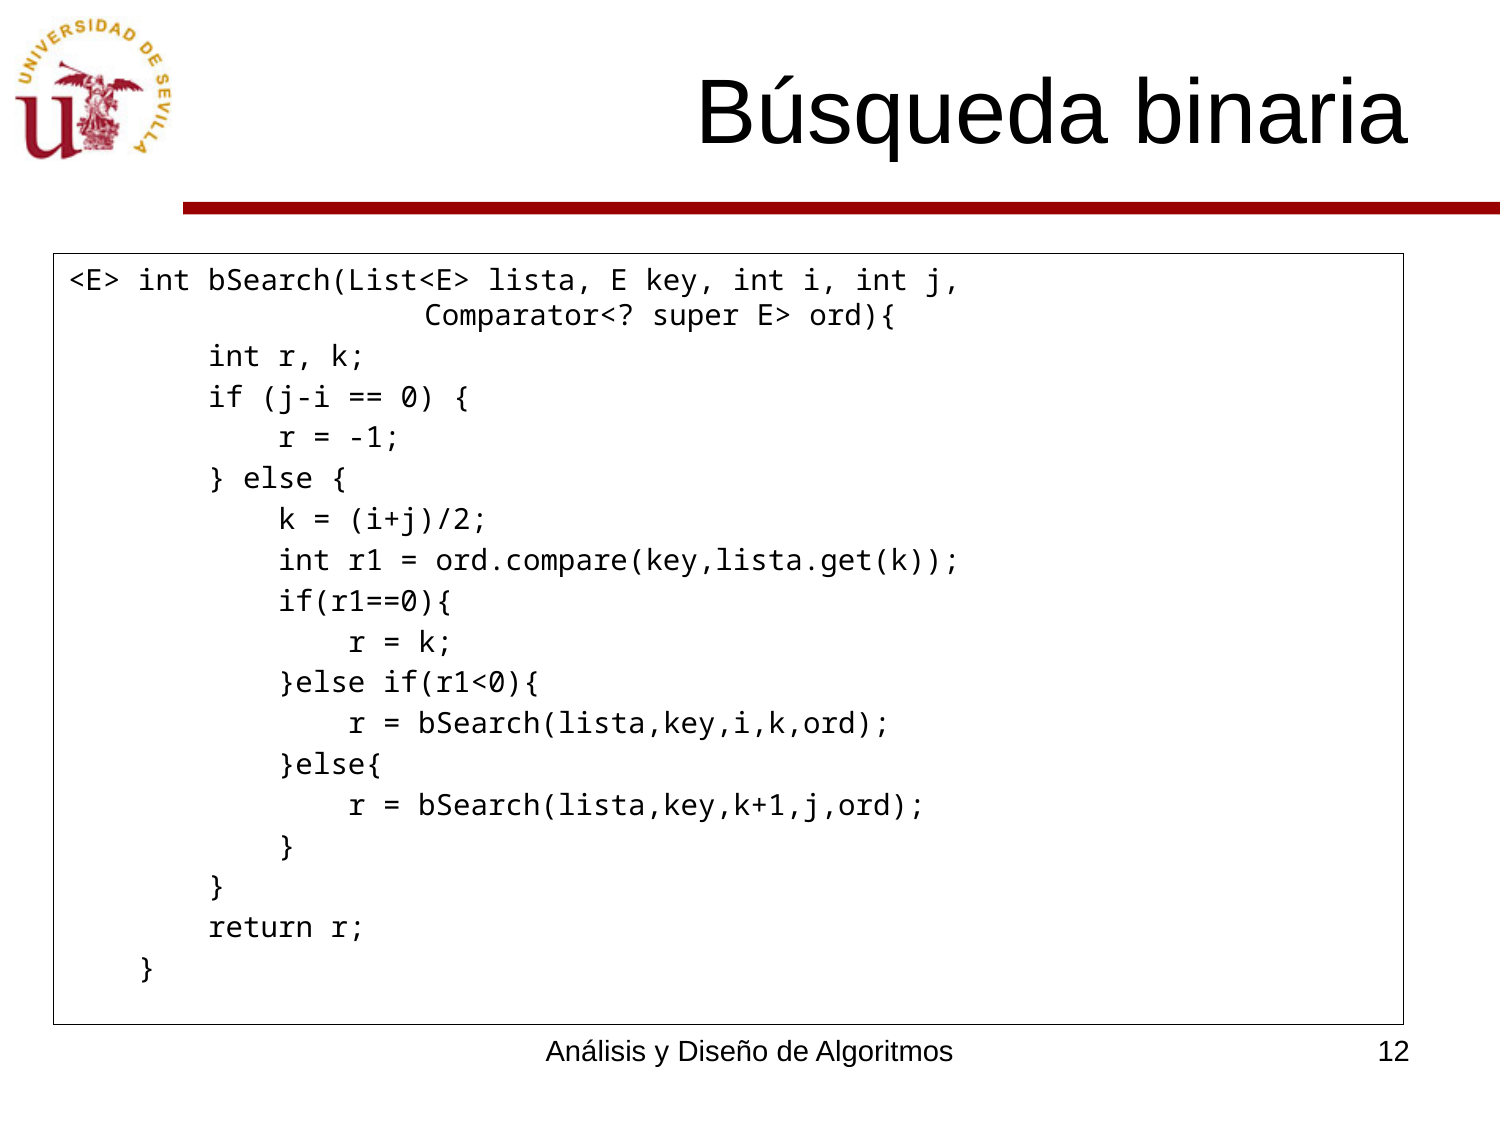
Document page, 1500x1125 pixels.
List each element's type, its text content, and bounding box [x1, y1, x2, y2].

title Búsqueda binaria [253, 31, 1425, 183]
picture [14, 16, 172, 161]
footer Análisis y Diseño de Algoritmos [512, 1024, 988, 1103]
slide_number 12 [1074, 1024, 1426, 1103]
list <E> int bSearch(List<E> lista, E key, int i, int j, Comparator<? super E> ord){ int r, k; if (j-i == 0) { r = -1; } else { k = (i+j)/2; int r1 = ord.compare(key,lista.get(k)); if(r1==0){ r = k; }else if(r1<0){ r = bSearch(lista,key,i,k,ord); }else{ r = bSearch(lista,key,k+1,j,ord); } } return r; } [53, 253, 1404, 1025]
